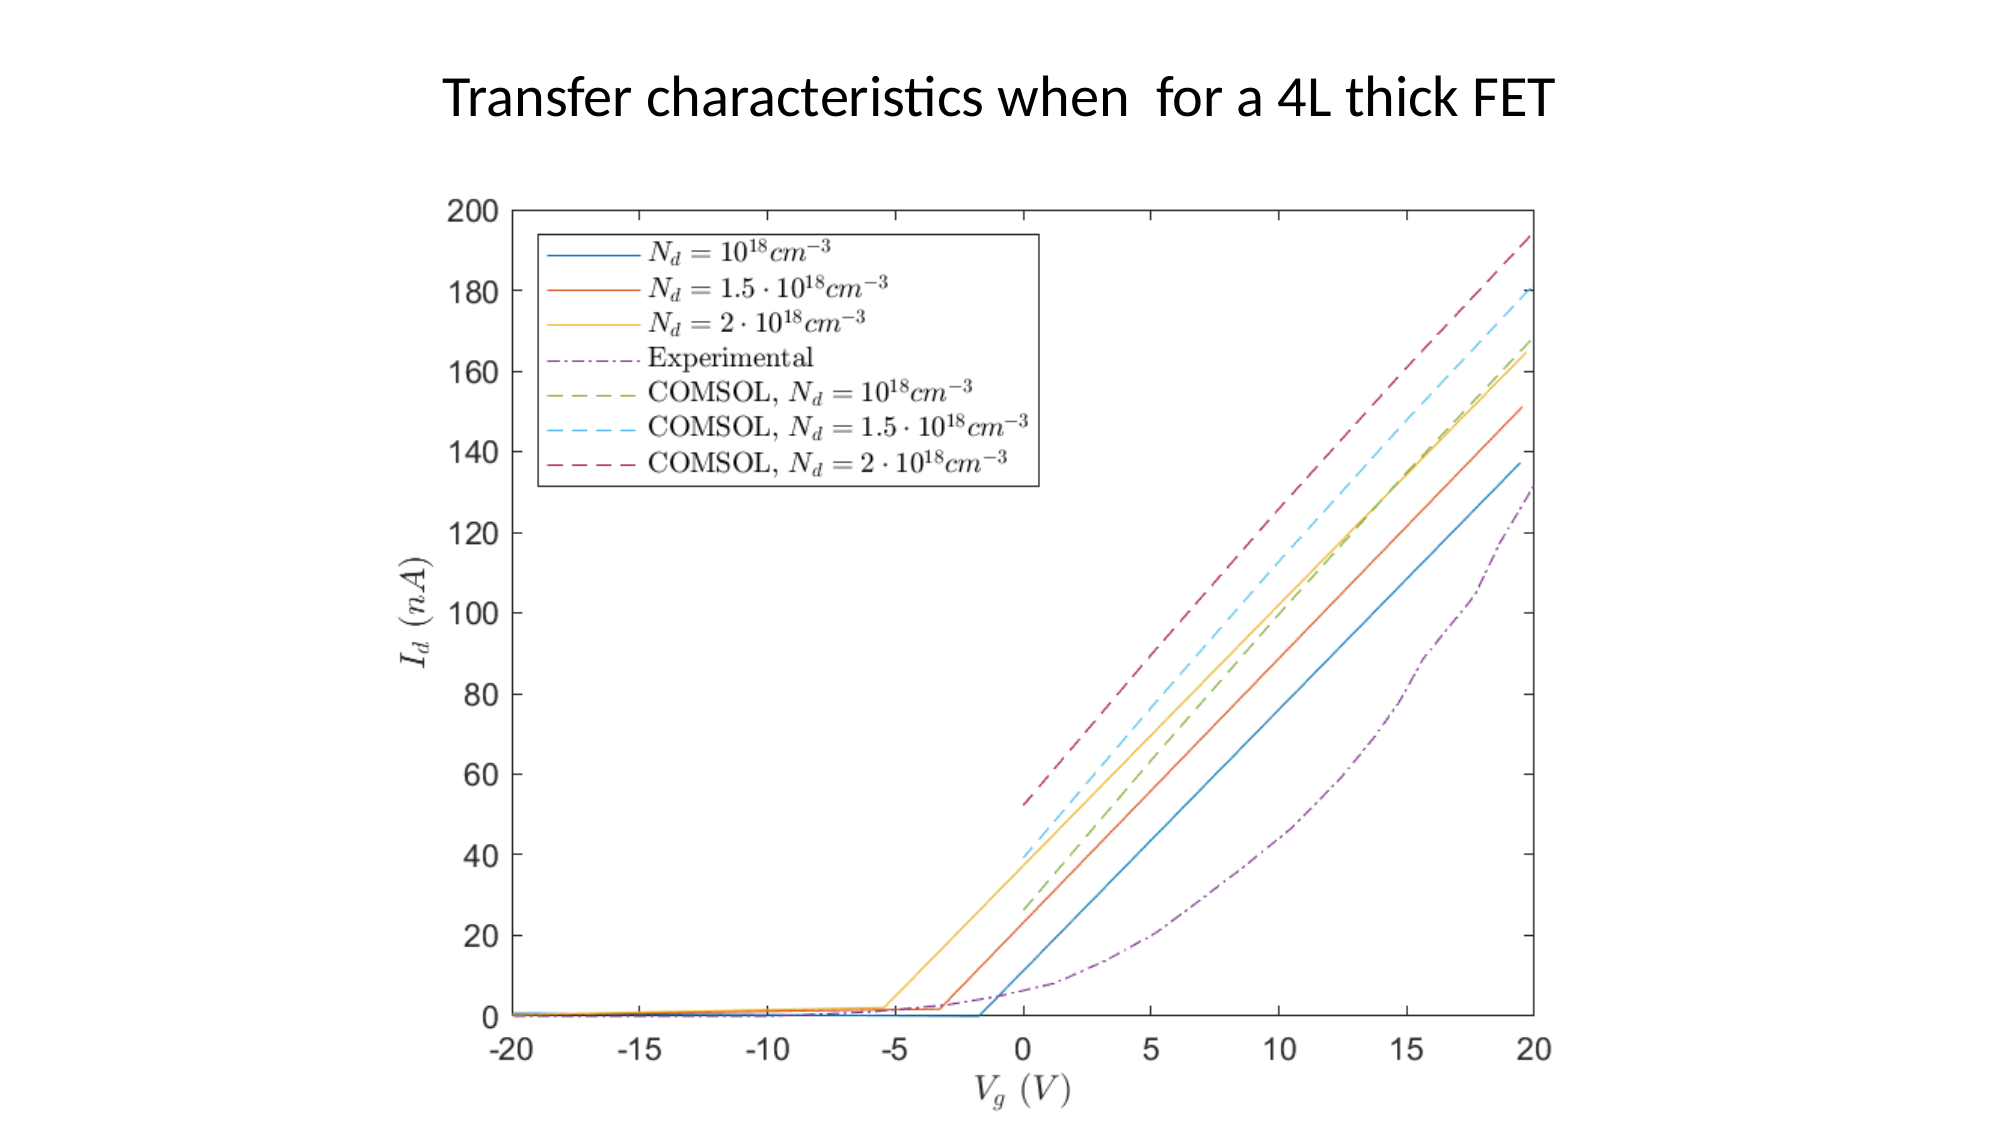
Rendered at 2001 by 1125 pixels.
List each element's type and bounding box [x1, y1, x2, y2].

picture [340, 136, 1660, 1125]
